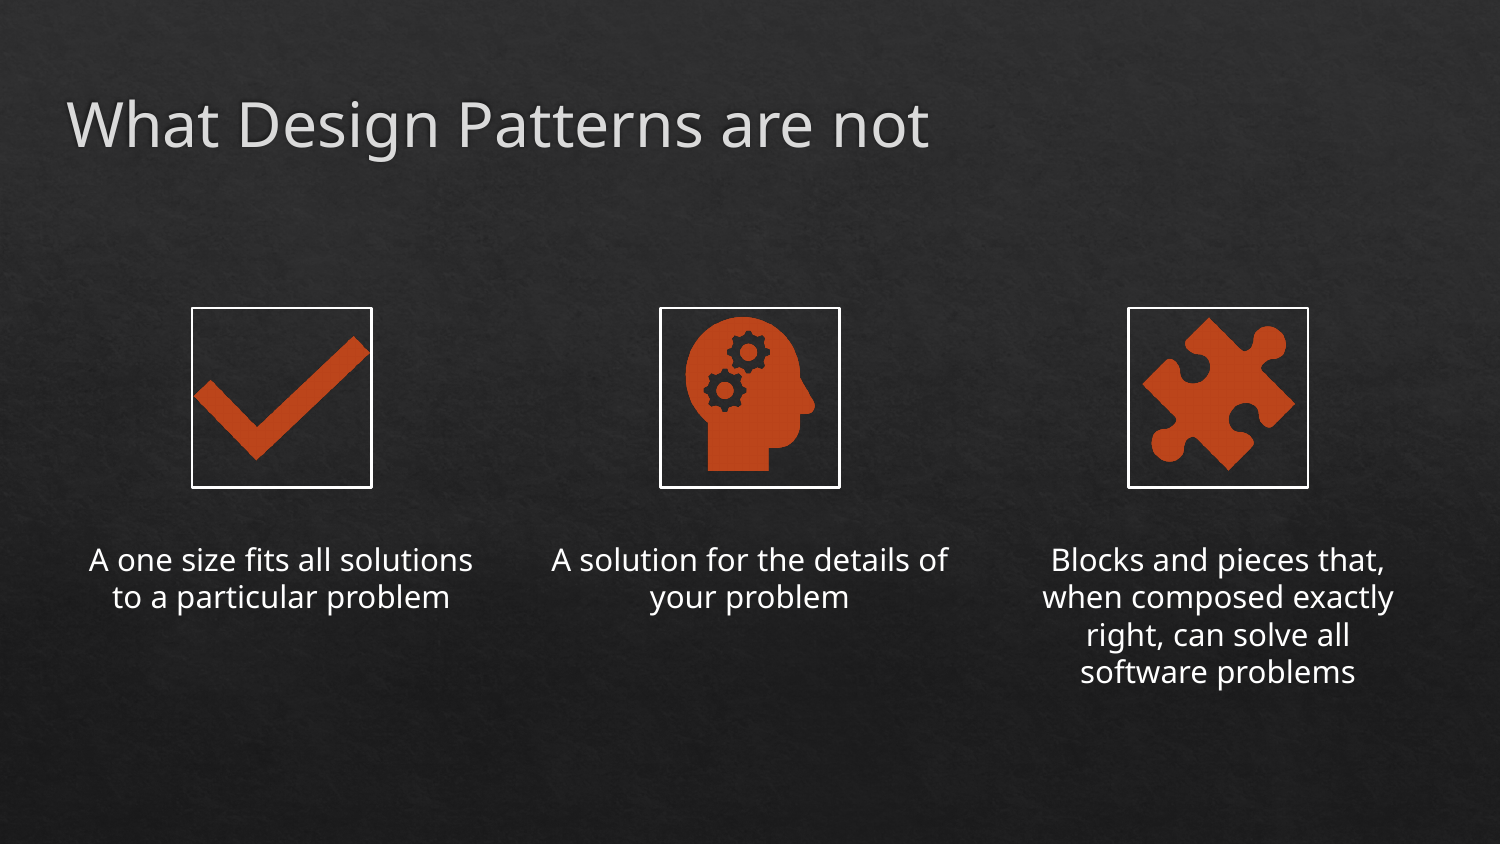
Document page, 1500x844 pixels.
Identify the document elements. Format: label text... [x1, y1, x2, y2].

title What Design Patterns are not [51, 70, 1449, 165]
picture [0, 0, 1500, 844]
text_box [81, 307, 1418, 659]
